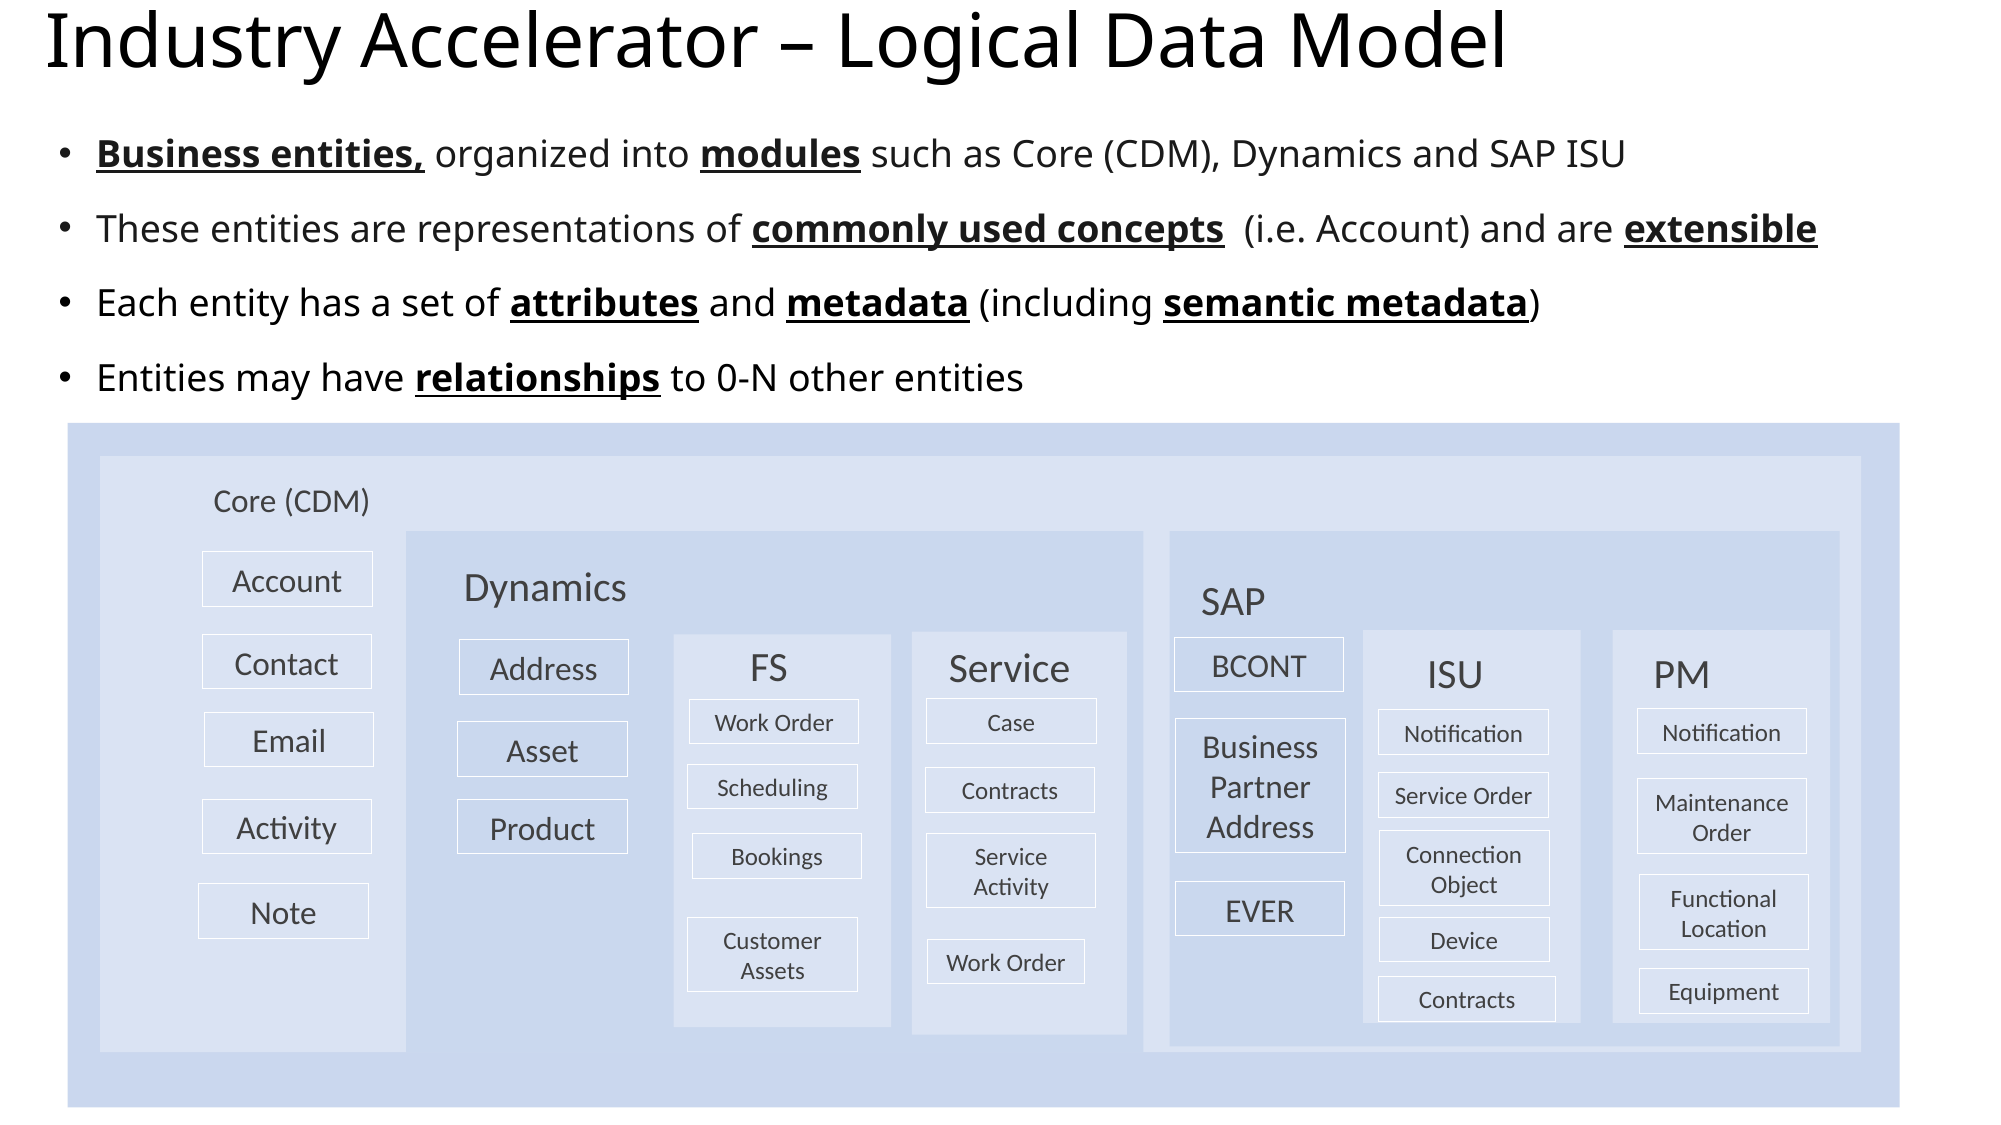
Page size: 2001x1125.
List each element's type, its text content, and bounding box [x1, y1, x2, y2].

text_box [673, 633, 892, 1028]
text_box Asset [457, 721, 628, 777]
text_box [67, 422, 1901, 1108]
text_box Functional Location [1639, 874, 1809, 950]
text_box Account [202, 551, 373, 607]
text_box Industry Accelerator – Logical Data Model [30, 0, 1838, 89]
text_box Scheduling [687, 764, 858, 809]
text_box Maintenance Order [1637, 778, 1807, 854]
text_box Product [457, 799, 628, 854]
text_box PM [1638, 639, 1837, 704]
text_box Service [933, 633, 1132, 699]
text_box Case [926, 698, 1097, 744]
text_box Core (CDM) [198, 472, 397, 527]
text_box ISU [1364, 639, 1563, 704]
list Business entities, organized into modules such as Core (CDM), Dynamics and SAP ISU These entities are representations of commonly used concepts (i.e. Account) and are extensible Each entity has a set of attributes and metadata (including semantic metadata) Entities may have relationships to 0-N other entities [43, 113, 1852, 465]
text_box Note [198, 883, 369, 939]
text_box Service Activity [926, 833, 1096, 908]
text_box SAP [1186, 565, 1385, 631]
text_box [99, 455, 1862, 1053]
text_box FS [687, 632, 886, 697]
text_box [1169, 530, 1841, 1047]
text_box Activity [202, 799, 372, 854]
text_box Contracts [1378, 976, 1556, 1022]
text_box [911, 631, 1128, 1036]
text_box Notification [1637, 708, 1807, 754]
text_box Customer Assets [687, 917, 858, 992]
text_box Connection Object [1379, 830, 1550, 906]
text_box EVER [1175, 881, 1345, 936]
text_box Bookings [692, 833, 862, 879]
text_box Work Order [927, 939, 1085, 984]
text_box Address [459, 639, 629, 695]
text_box Work Order [689, 699, 859, 744]
text_box Service Order [1378, 772, 1549, 818]
text_box [1362, 629, 1582, 1024]
text_box Dynamics [449, 551, 647, 617]
text_box Device [1379, 917, 1550, 962]
text_box Equipment [1639, 968, 1809, 1014]
text_box Notification [1378, 709, 1549, 755]
text_box Contracts [925, 767, 1095, 813]
text_box [1612, 629, 1831, 1024]
text_box BCONT [1174, 637, 1344, 692]
text_box Contact [202, 634, 372, 689]
text_box Email [204, 712, 374, 767]
text_box Business Partner Address [1175, 718, 1346, 853]
text_box [405, 530, 1144, 1053]
